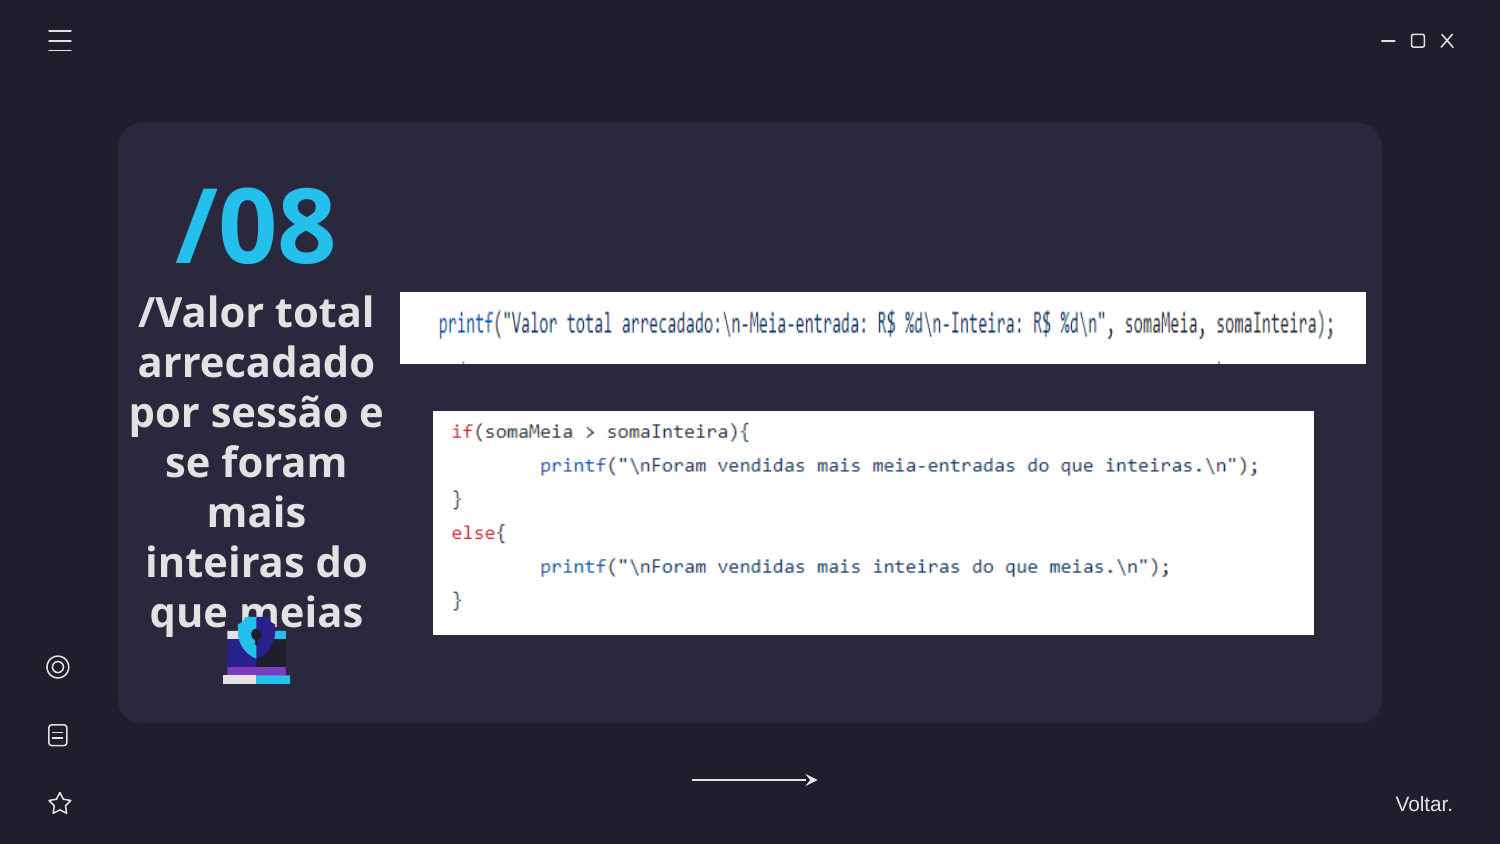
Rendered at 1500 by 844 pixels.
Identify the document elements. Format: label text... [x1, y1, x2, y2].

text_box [222, 616, 291, 685]
picture [432, 411, 1314, 635]
picture [400, 292, 1366, 364]
title /08 [155, 172, 358, 271]
text_box [46, 27, 74, 32]
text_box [46, 655, 72, 814]
title /Valor total arrecadado por sessão e se foram mais inteiras do que meias [111, 337, 402, 584]
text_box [48, 30, 72, 51]
subtitle Voltar. [1278, 780, 1454, 826]
